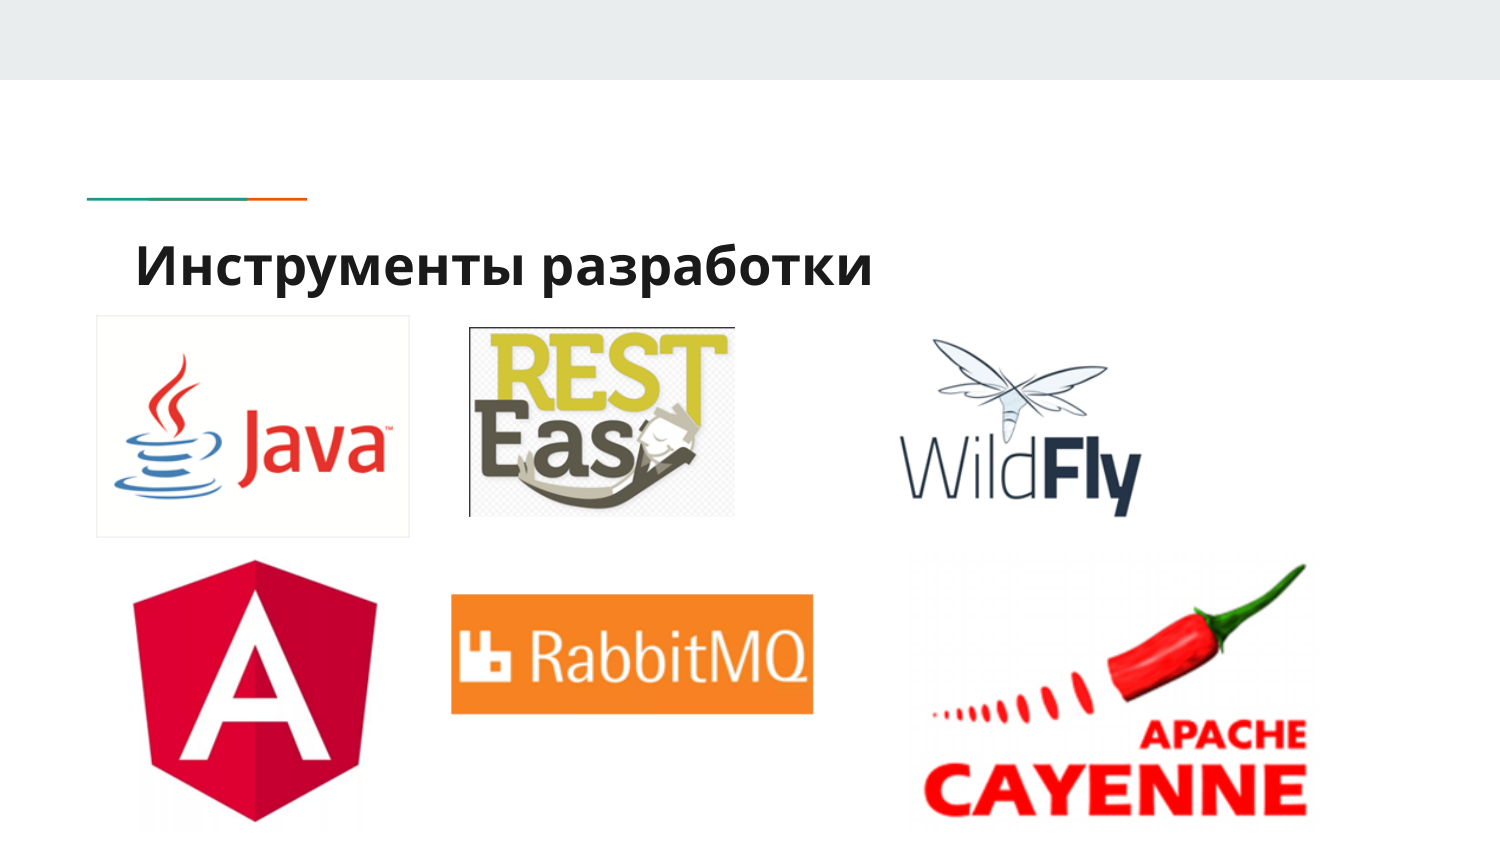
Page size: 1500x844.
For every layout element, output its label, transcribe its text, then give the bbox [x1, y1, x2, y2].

picture [468, 326, 736, 518]
picture [450, 593, 816, 716]
title Инструменты разработки [119, 216, 1381, 305]
picture [95, 314, 411, 540]
picture [906, 549, 1322, 833]
picture [883, 300, 1157, 540]
picture [101, 549, 406, 834]
